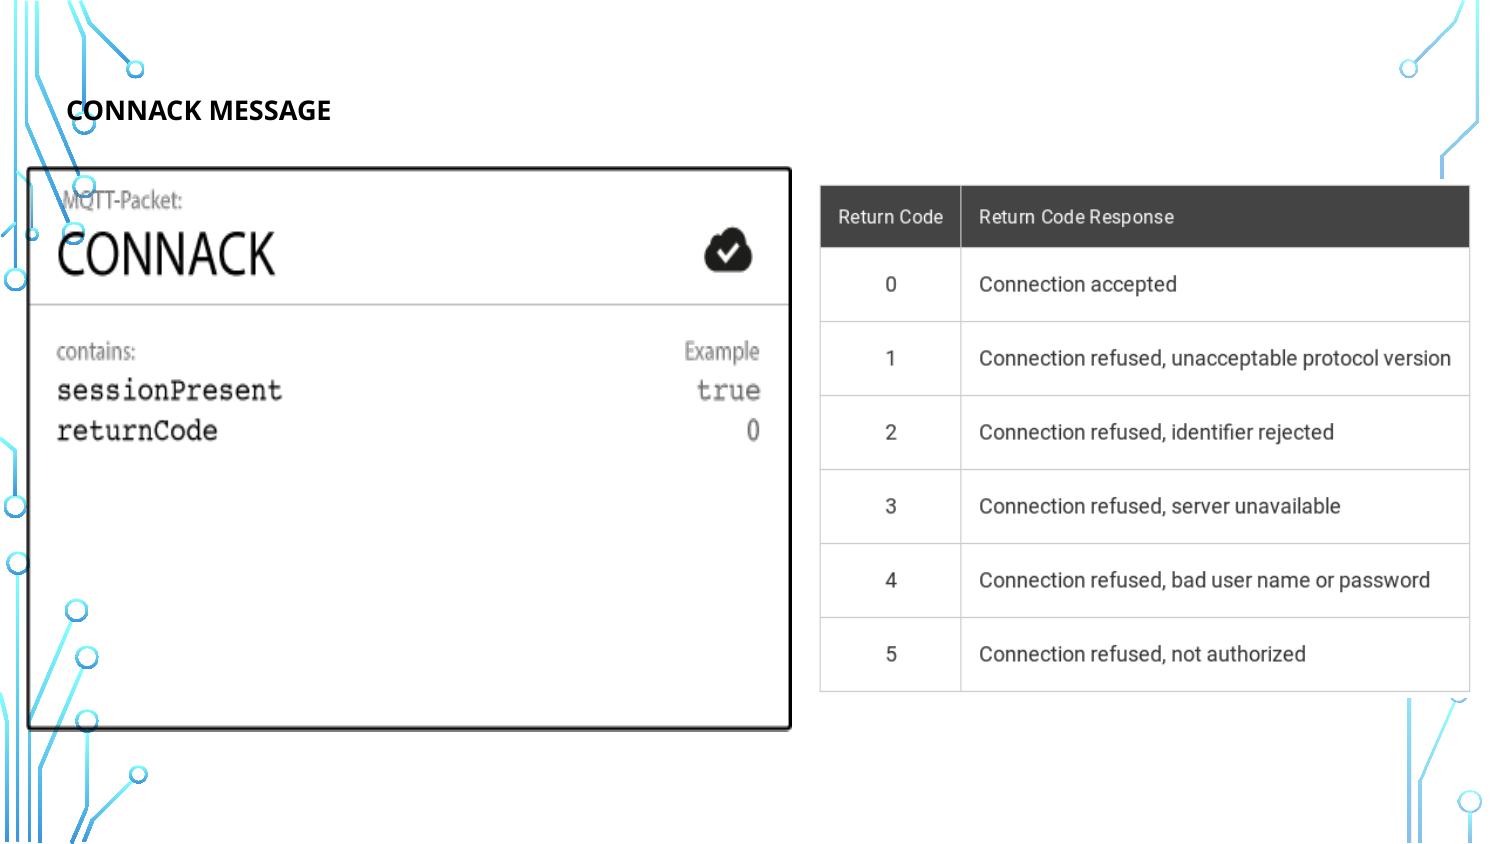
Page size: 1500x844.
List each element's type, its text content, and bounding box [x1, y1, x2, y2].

title CONNACK MESSAGE [51, 72, 1449, 167]
picture [815, 179, 1476, 698]
picture [25, 166, 792, 733]
